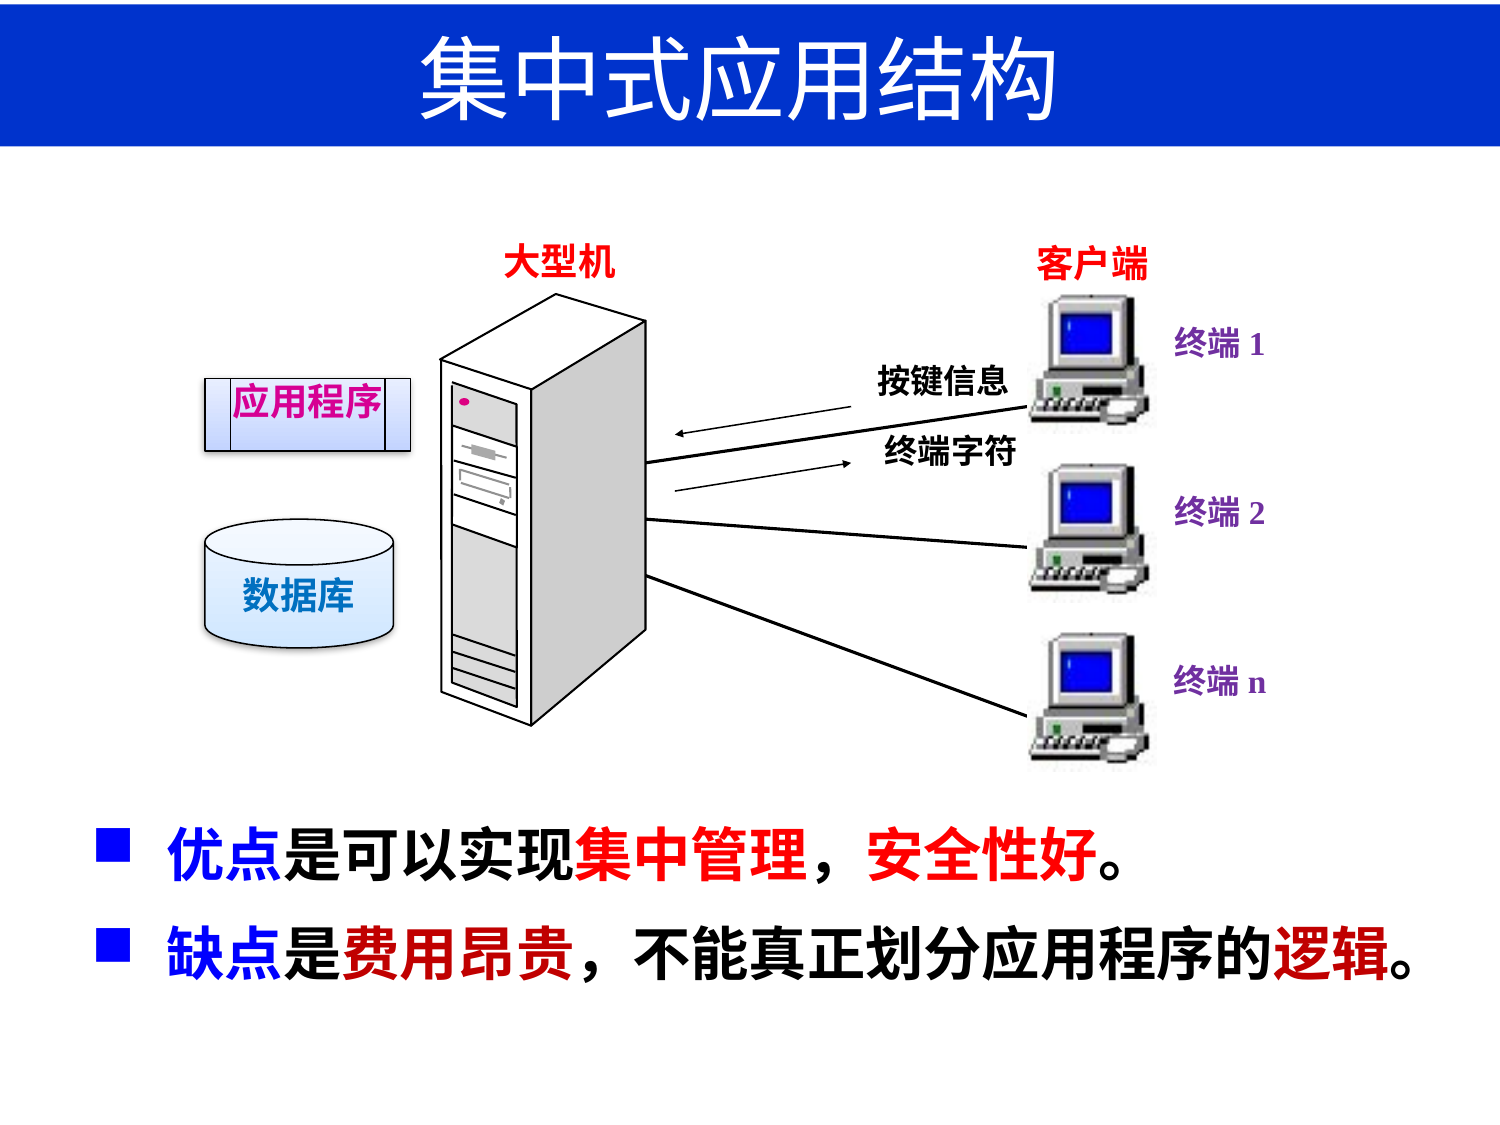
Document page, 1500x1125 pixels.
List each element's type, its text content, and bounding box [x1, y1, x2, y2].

text_box 优点是可以实现集中管理，安全性好。 缺点是费用昂贵，不能真正划分应用程序的逻辑。 [76, 810, 1424, 1065]
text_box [204, 230, 1296, 773]
title 集中式应用结构 [75, 19, 1425, 135]
